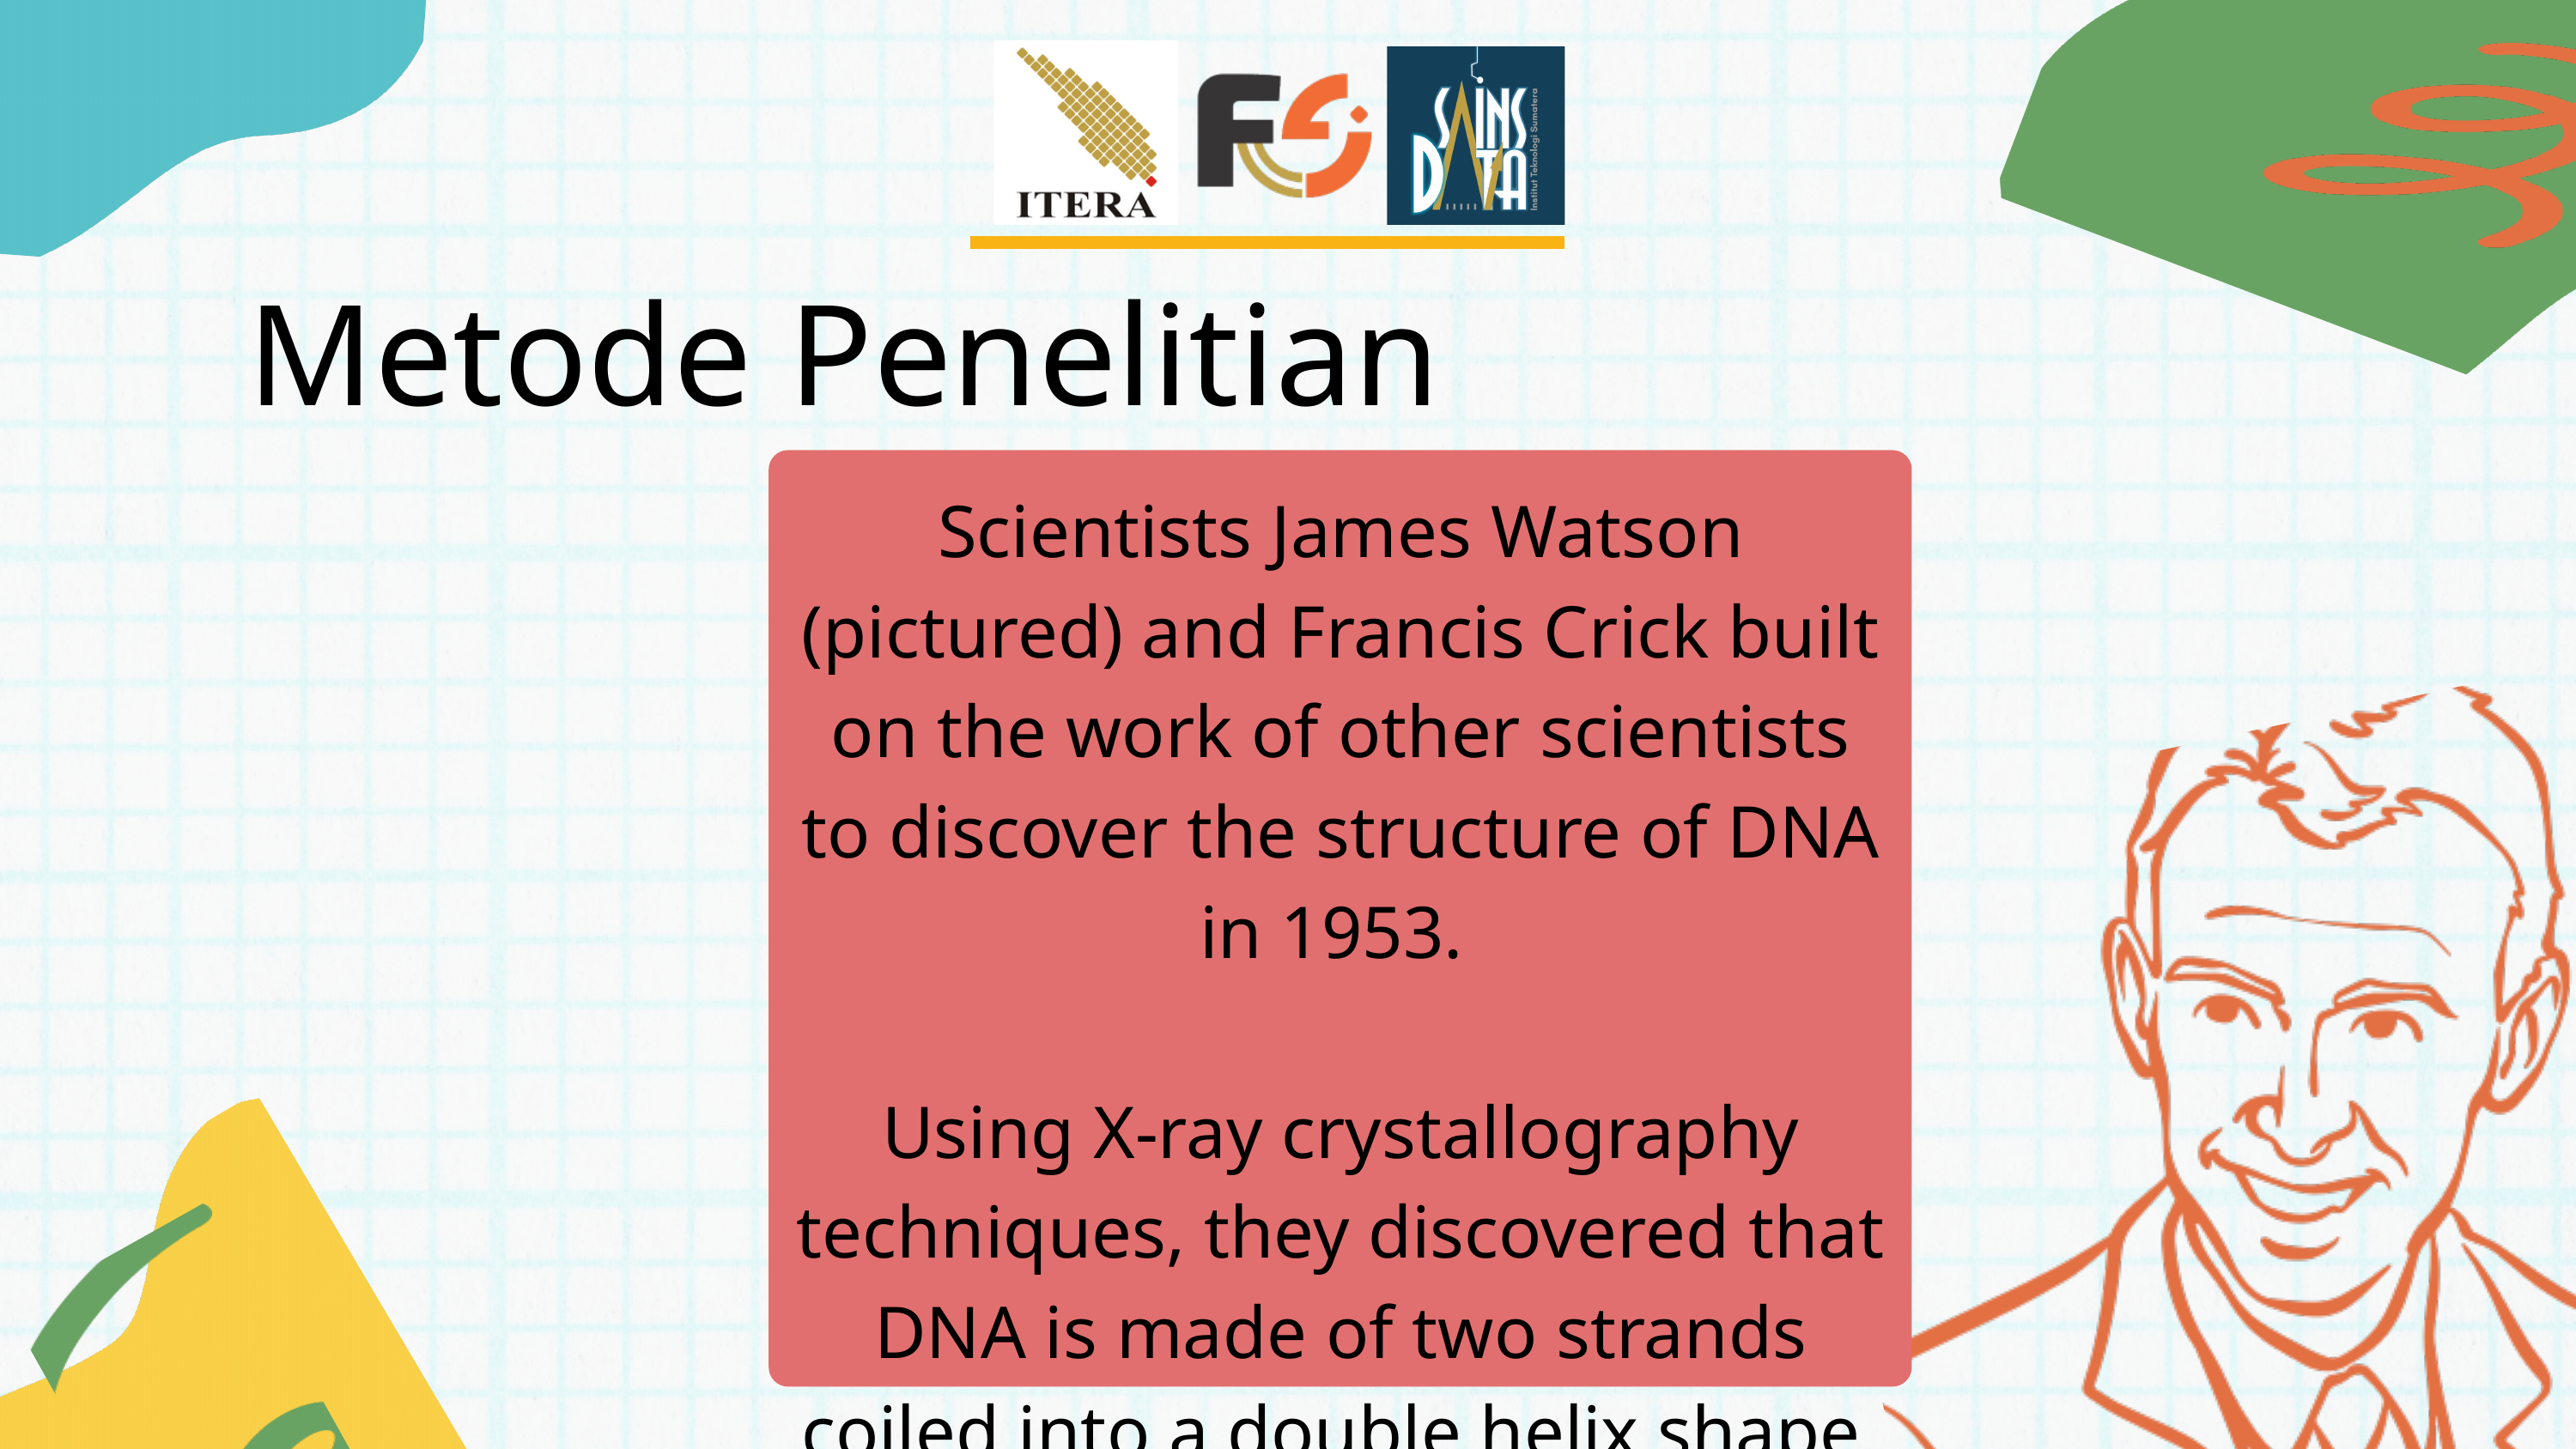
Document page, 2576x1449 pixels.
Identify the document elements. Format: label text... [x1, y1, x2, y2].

text_box [1993, 0, 2576, 416]
text_box Metode Penelitian [68, 238, 1621, 433]
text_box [768, 450, 1912, 1387]
text_box [0, 0, 427, 259]
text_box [993, 40, 1565, 226]
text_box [969, 235, 1565, 250]
text_box [0, 0, 2576, 1449]
text_box [0, 1092, 467, 1449]
text_box [2261, 41, 2576, 248]
text_box [1880, 661, 2576, 1449]
text_box [9, 1199, 350, 1449]
